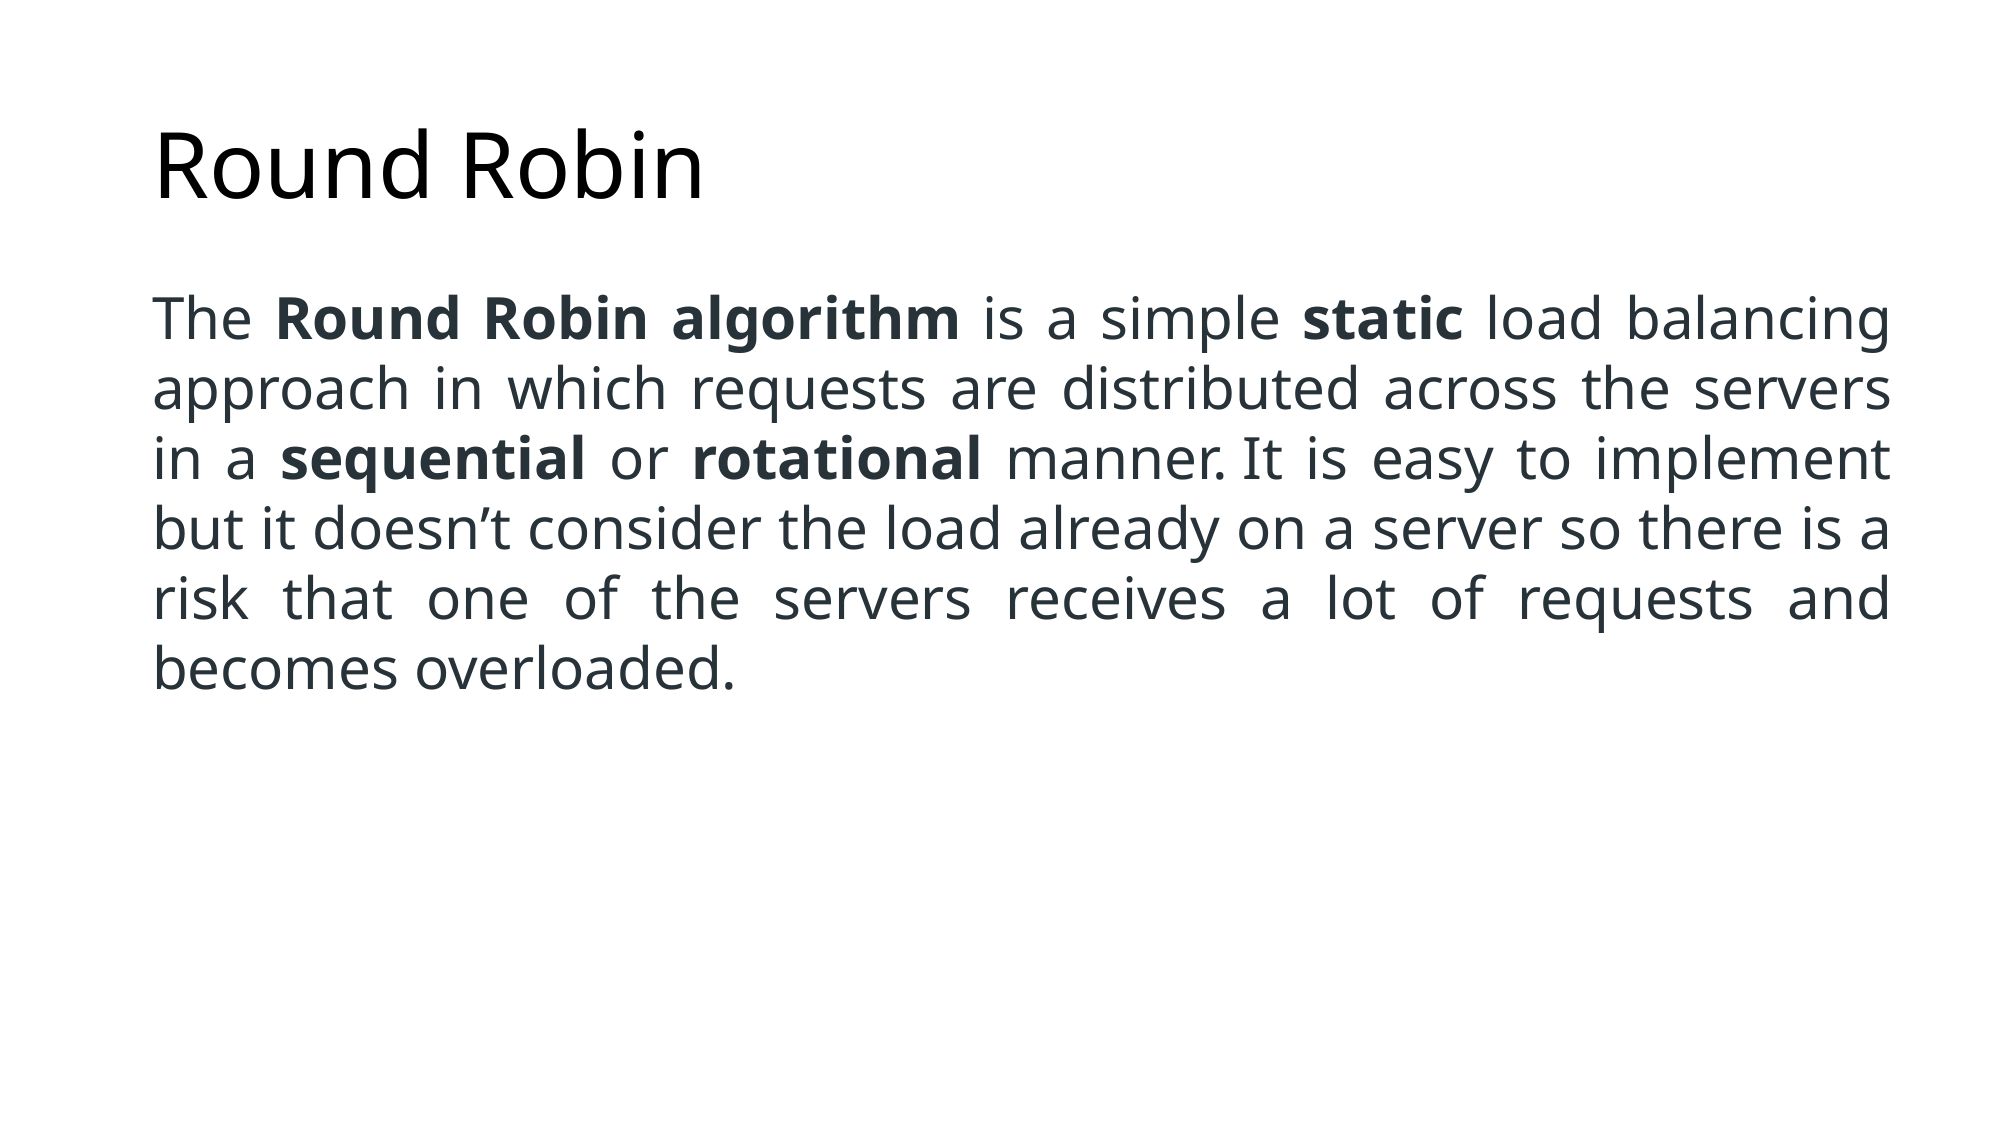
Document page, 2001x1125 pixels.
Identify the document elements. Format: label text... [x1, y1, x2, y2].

text_box The Round Robin algorithm is a simple static load balancing approach in which requests are distributed across the servers in a sequential or rotational manner. It is easy to implement but it doesn’t consider the load already on a server so there is a risk that one of the servers receives a lot of requests and becomes overloaded. [137, 273, 1908, 709]
title Round Robin [137, 59, 1863, 273]
